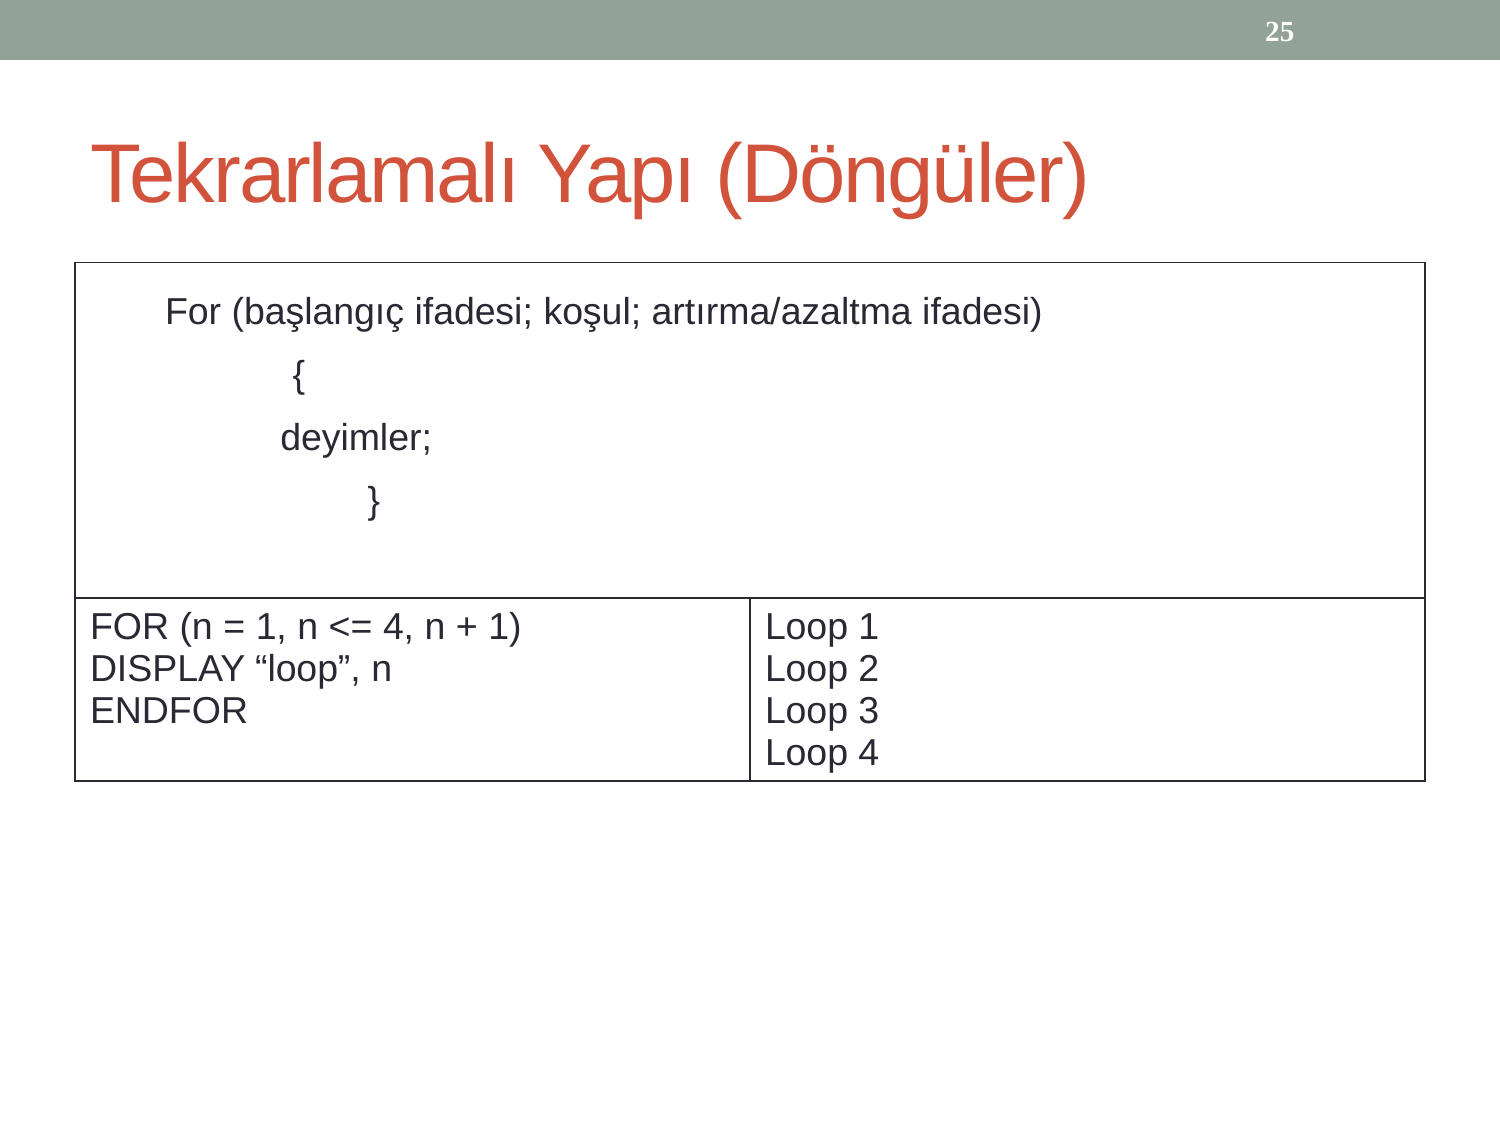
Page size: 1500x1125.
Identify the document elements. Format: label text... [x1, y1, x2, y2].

slide_number 25 [1250, 3, 1425, 57]
table_cell FOR (n = 1, n <= 4, n + 1) DISPLAY “loop”, n ENDFOR [76, 599, 749, 780]
title Tekrarlamalı Yapı (Döngüler) [75, 87, 1425, 250]
table_cell Loop 1 Loop 2 Loop 3 Loop 4 [751, 599, 1424, 780]
table_header For (başlangıç ifadesi; koşul; artırma/azaltma ifadesi) { deyimler; } [76, 263, 1424, 597]
